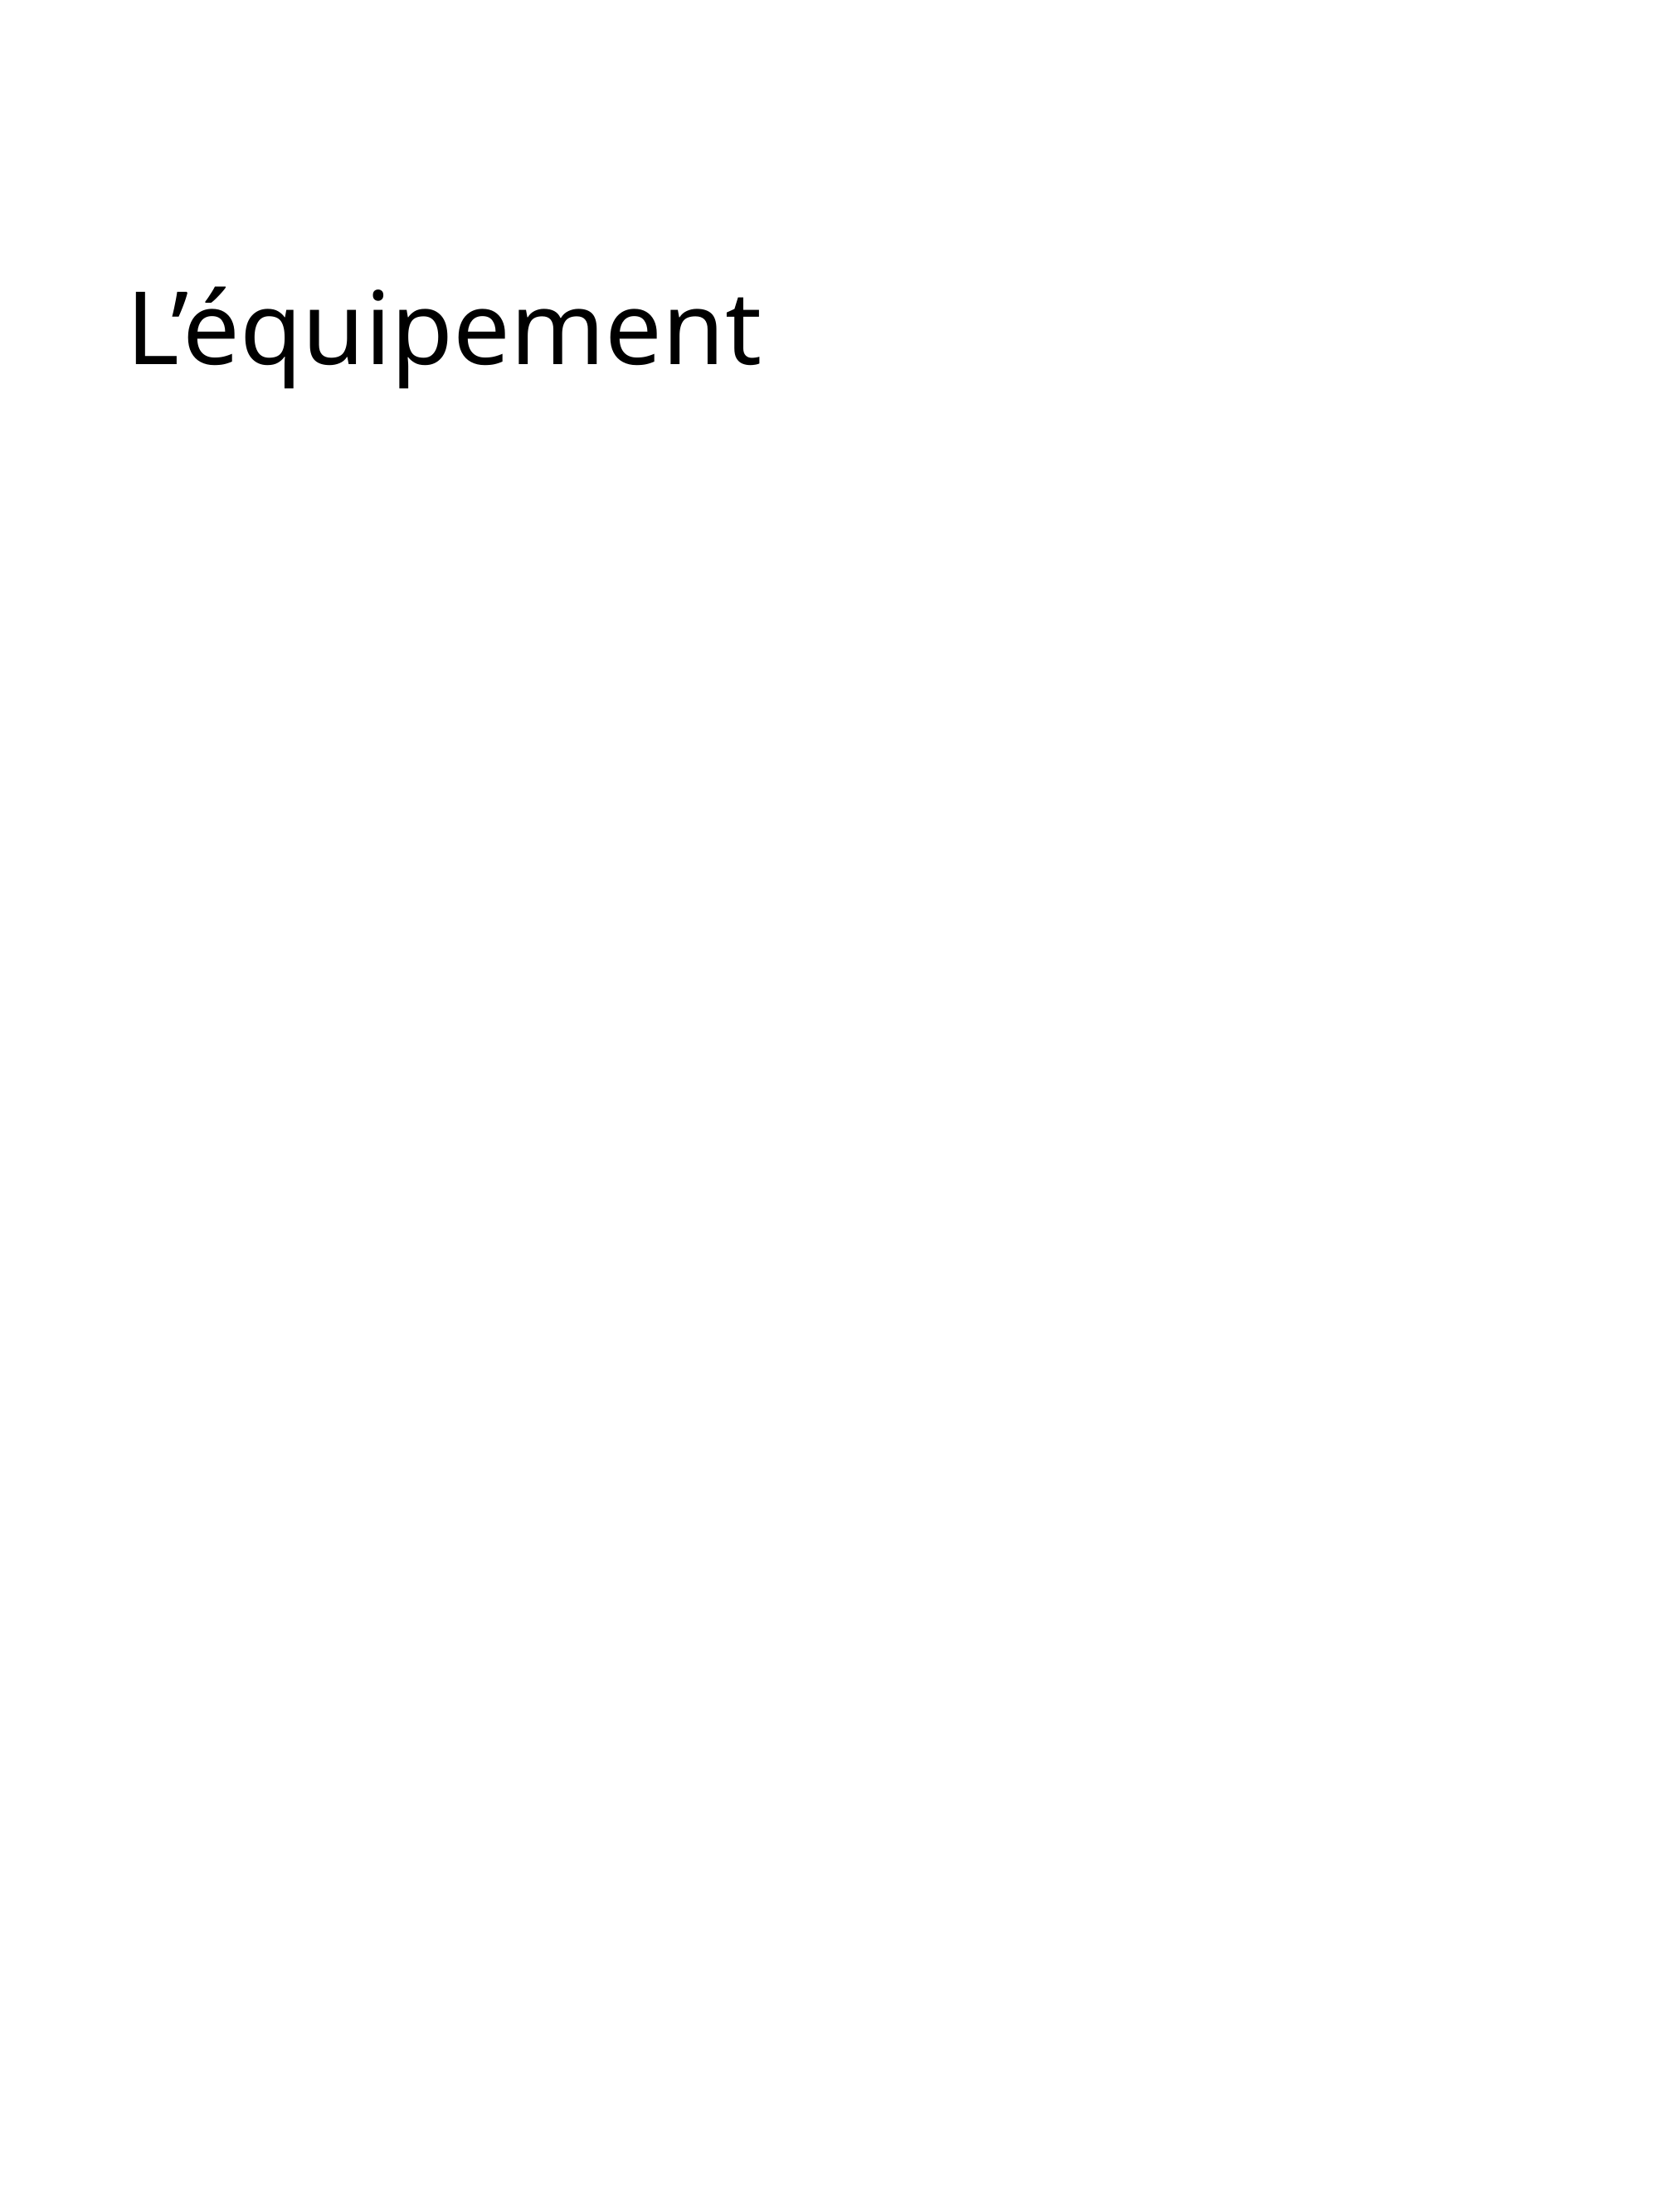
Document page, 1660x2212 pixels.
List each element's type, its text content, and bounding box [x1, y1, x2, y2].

title L’équipement [114, 117, 1546, 546]
